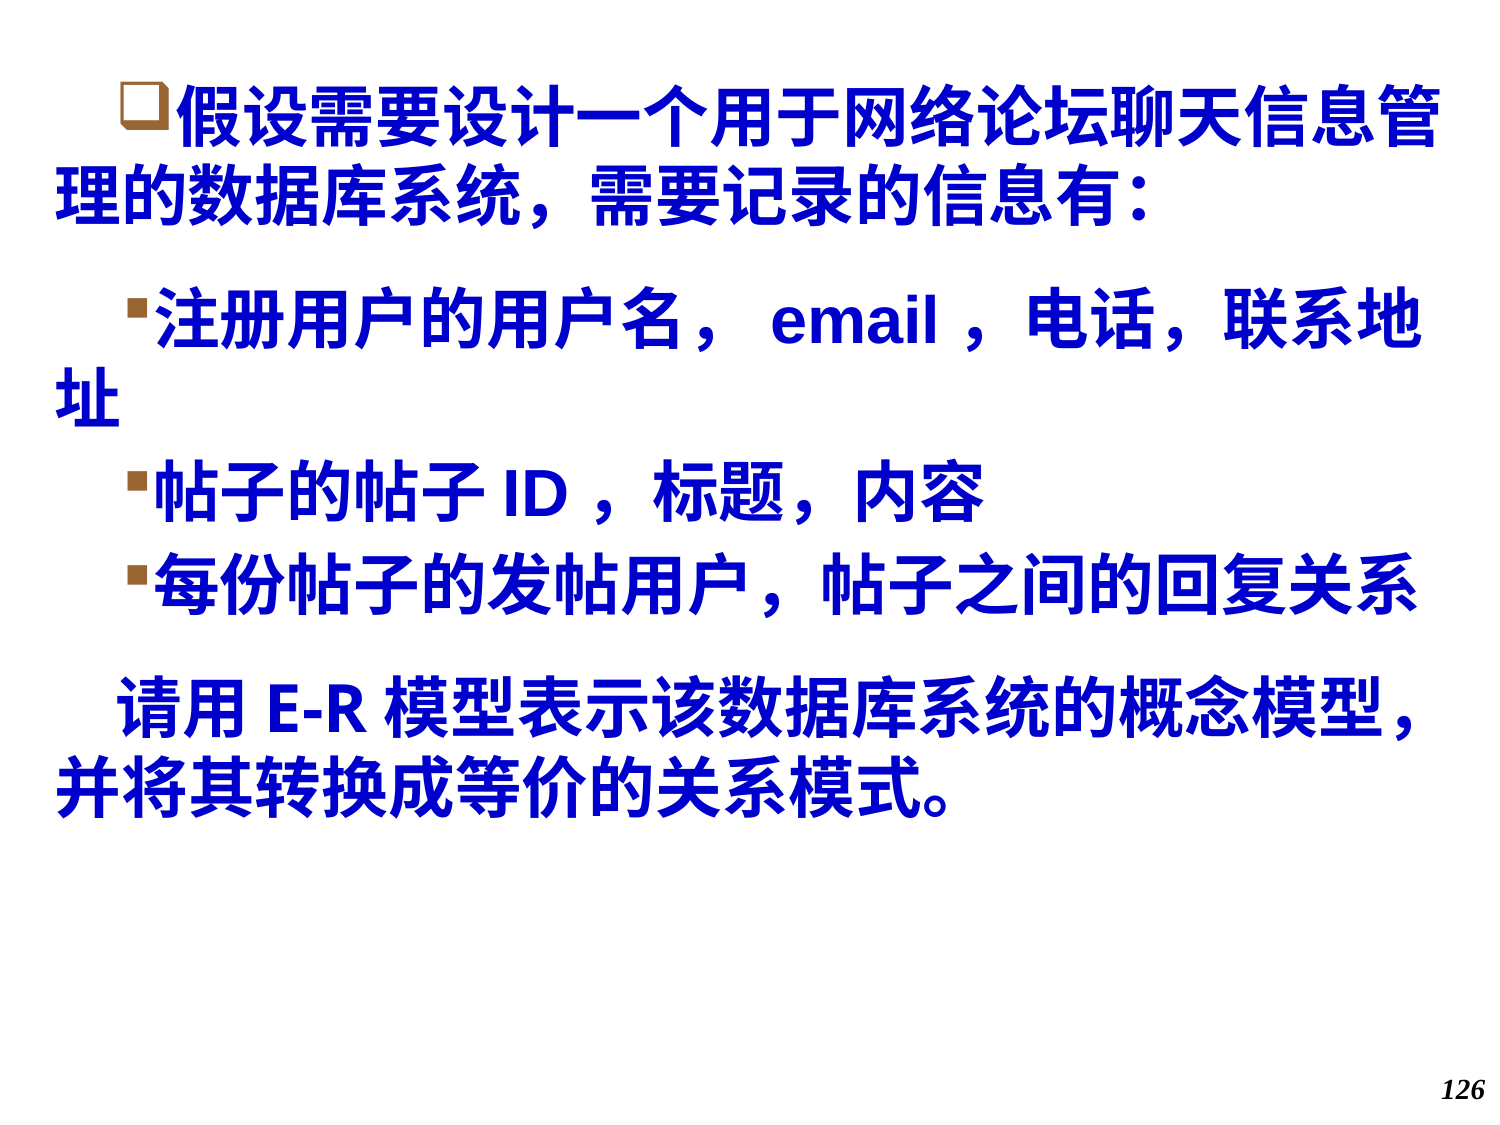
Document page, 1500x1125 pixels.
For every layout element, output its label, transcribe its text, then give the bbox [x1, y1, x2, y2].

text_box [1187, 1062, 1500, 1113]
text_box 假设需要设计一个用于网络论坛聊天信息管理的数据库系统，需要记录的信息有： 注册用户的用户名，email，电话，联系地址 帖子的帖子ID，标题，内容 每份帖子的发帖用户，帖子之间的回复关系 请用E-R模型表示该数据库系统的概念模型，并将其转换成等价的关系模式。 [39, 66, 1465, 1036]
